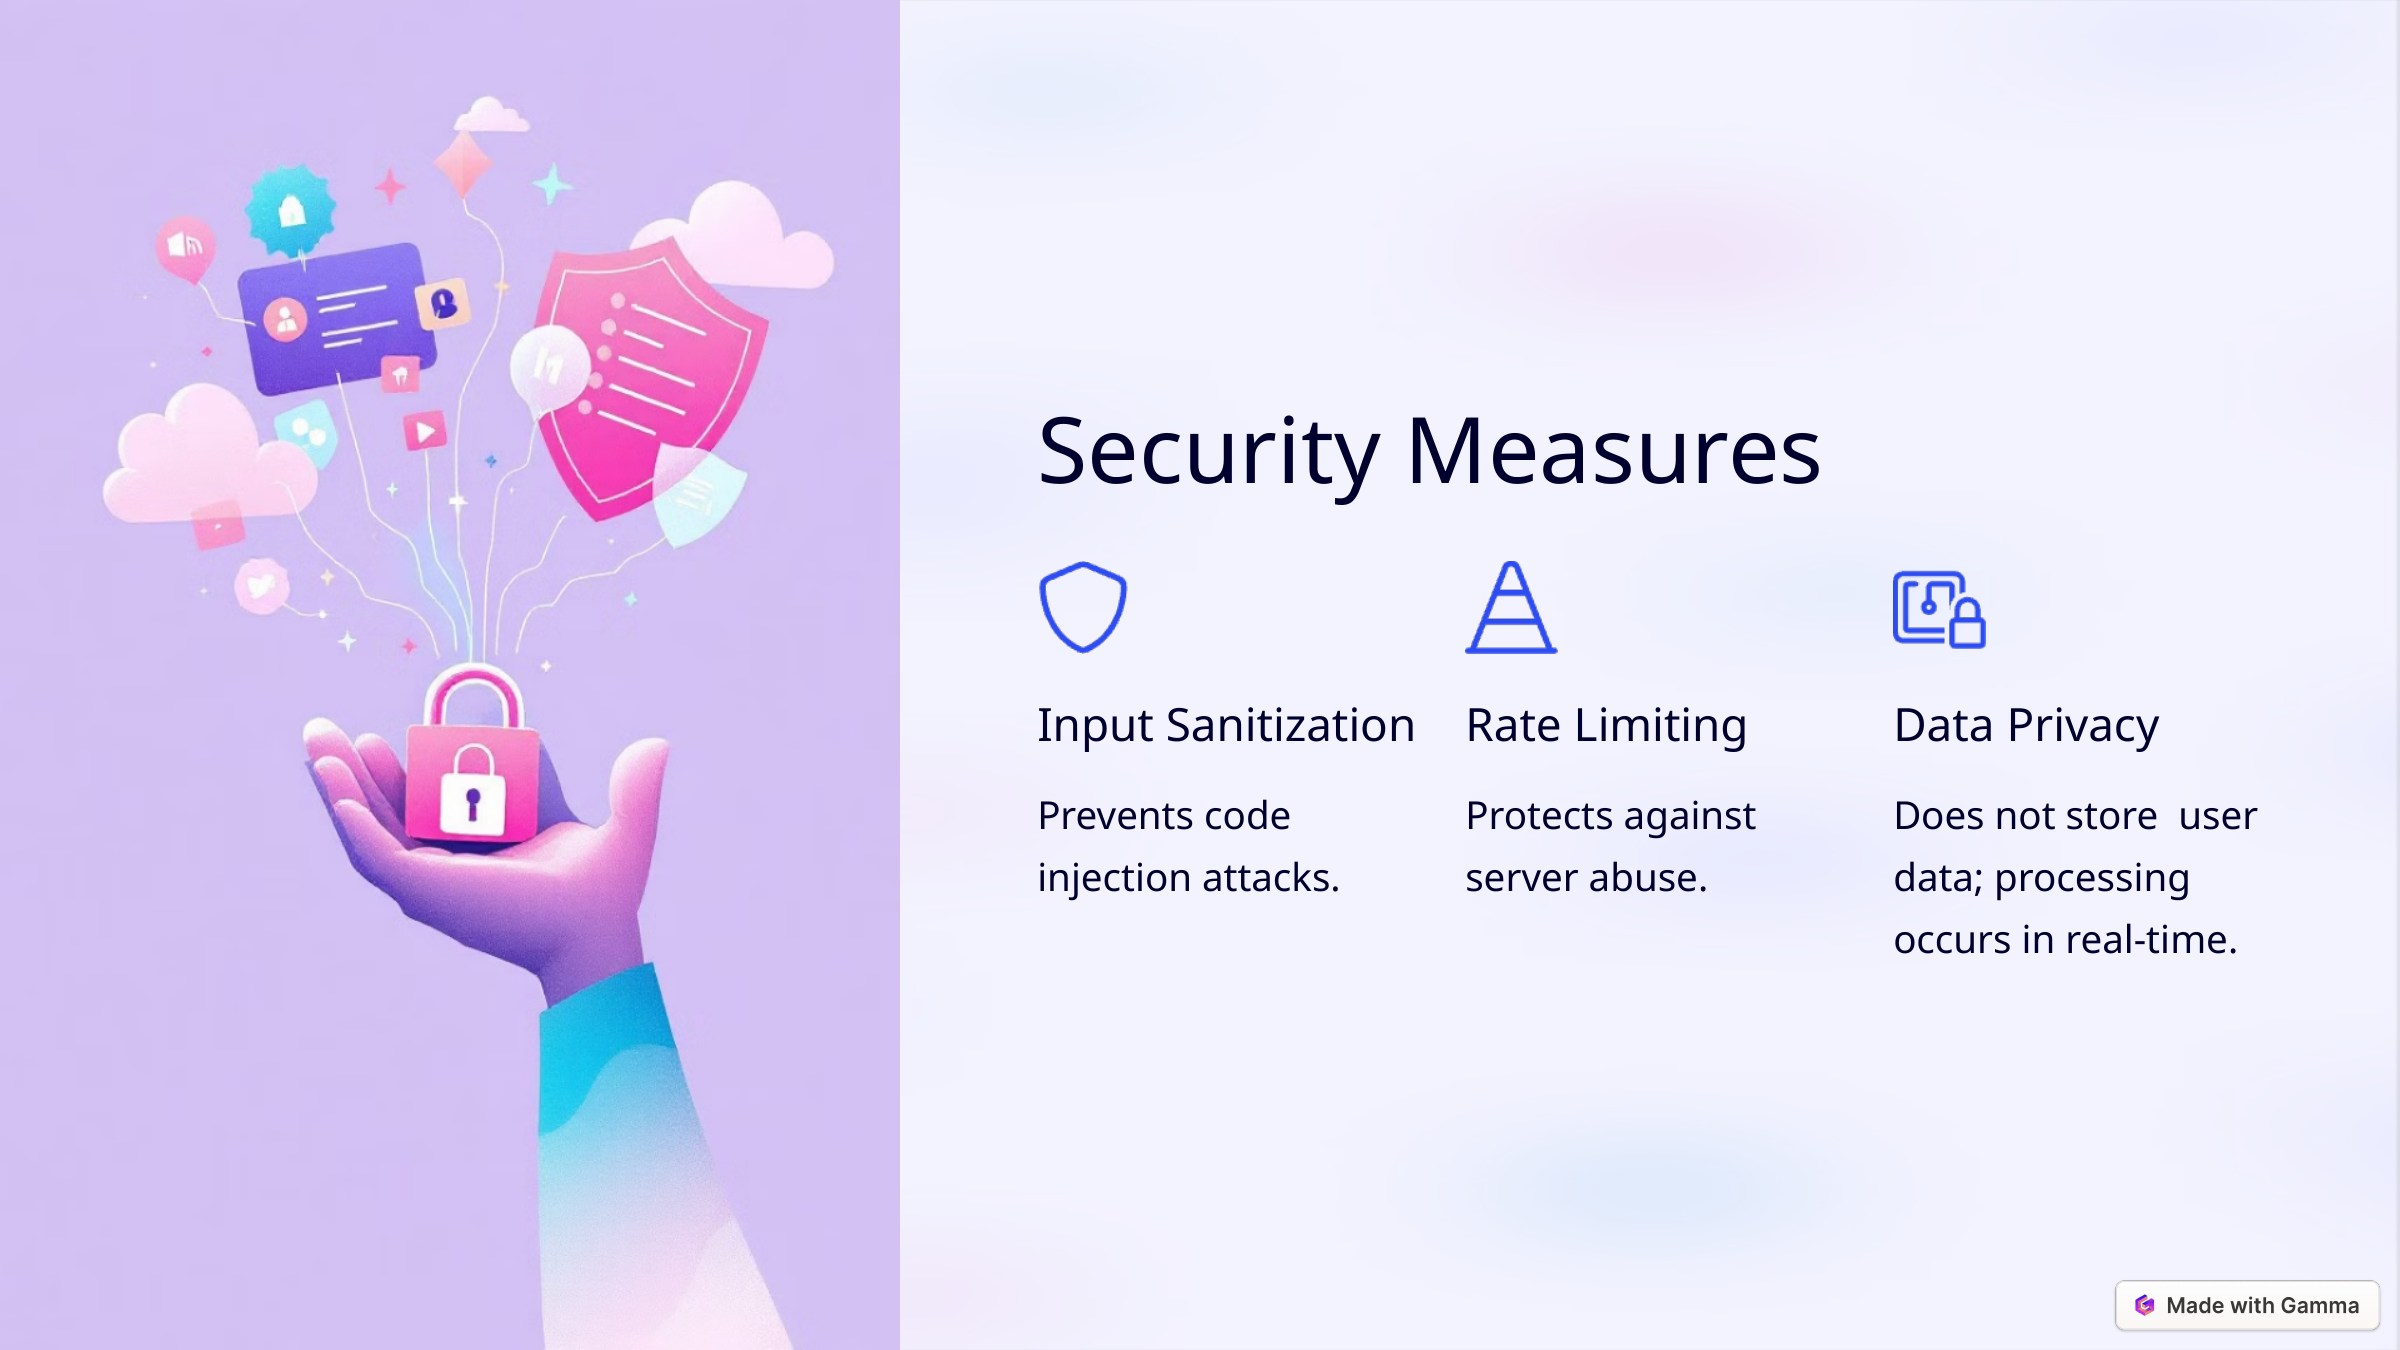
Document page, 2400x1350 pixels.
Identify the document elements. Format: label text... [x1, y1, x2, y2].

text_box Prevents code injection attacks. [1037, 774, 1407, 900]
picture [0, 0, 900, 1350]
text_box Input Sanitization [1037, 693, 1407, 751]
picture [1465, 561, 1558, 654]
picture [1037, 561, 1130, 654]
text_box Security Measures [1037, 387, 1962, 503]
text_box Rate Limiting [1465, 693, 1835, 751]
text_box Does not store user data; processing occurs in real-time. [1893, 774, 2263, 963]
picture [1893, 561, 1986, 654]
picture [2106, 1271, 2389, 1339]
text_box Protects against server abuse. [1465, 774, 1835, 900]
text_box Data Privacy [1893, 693, 2263, 751]
